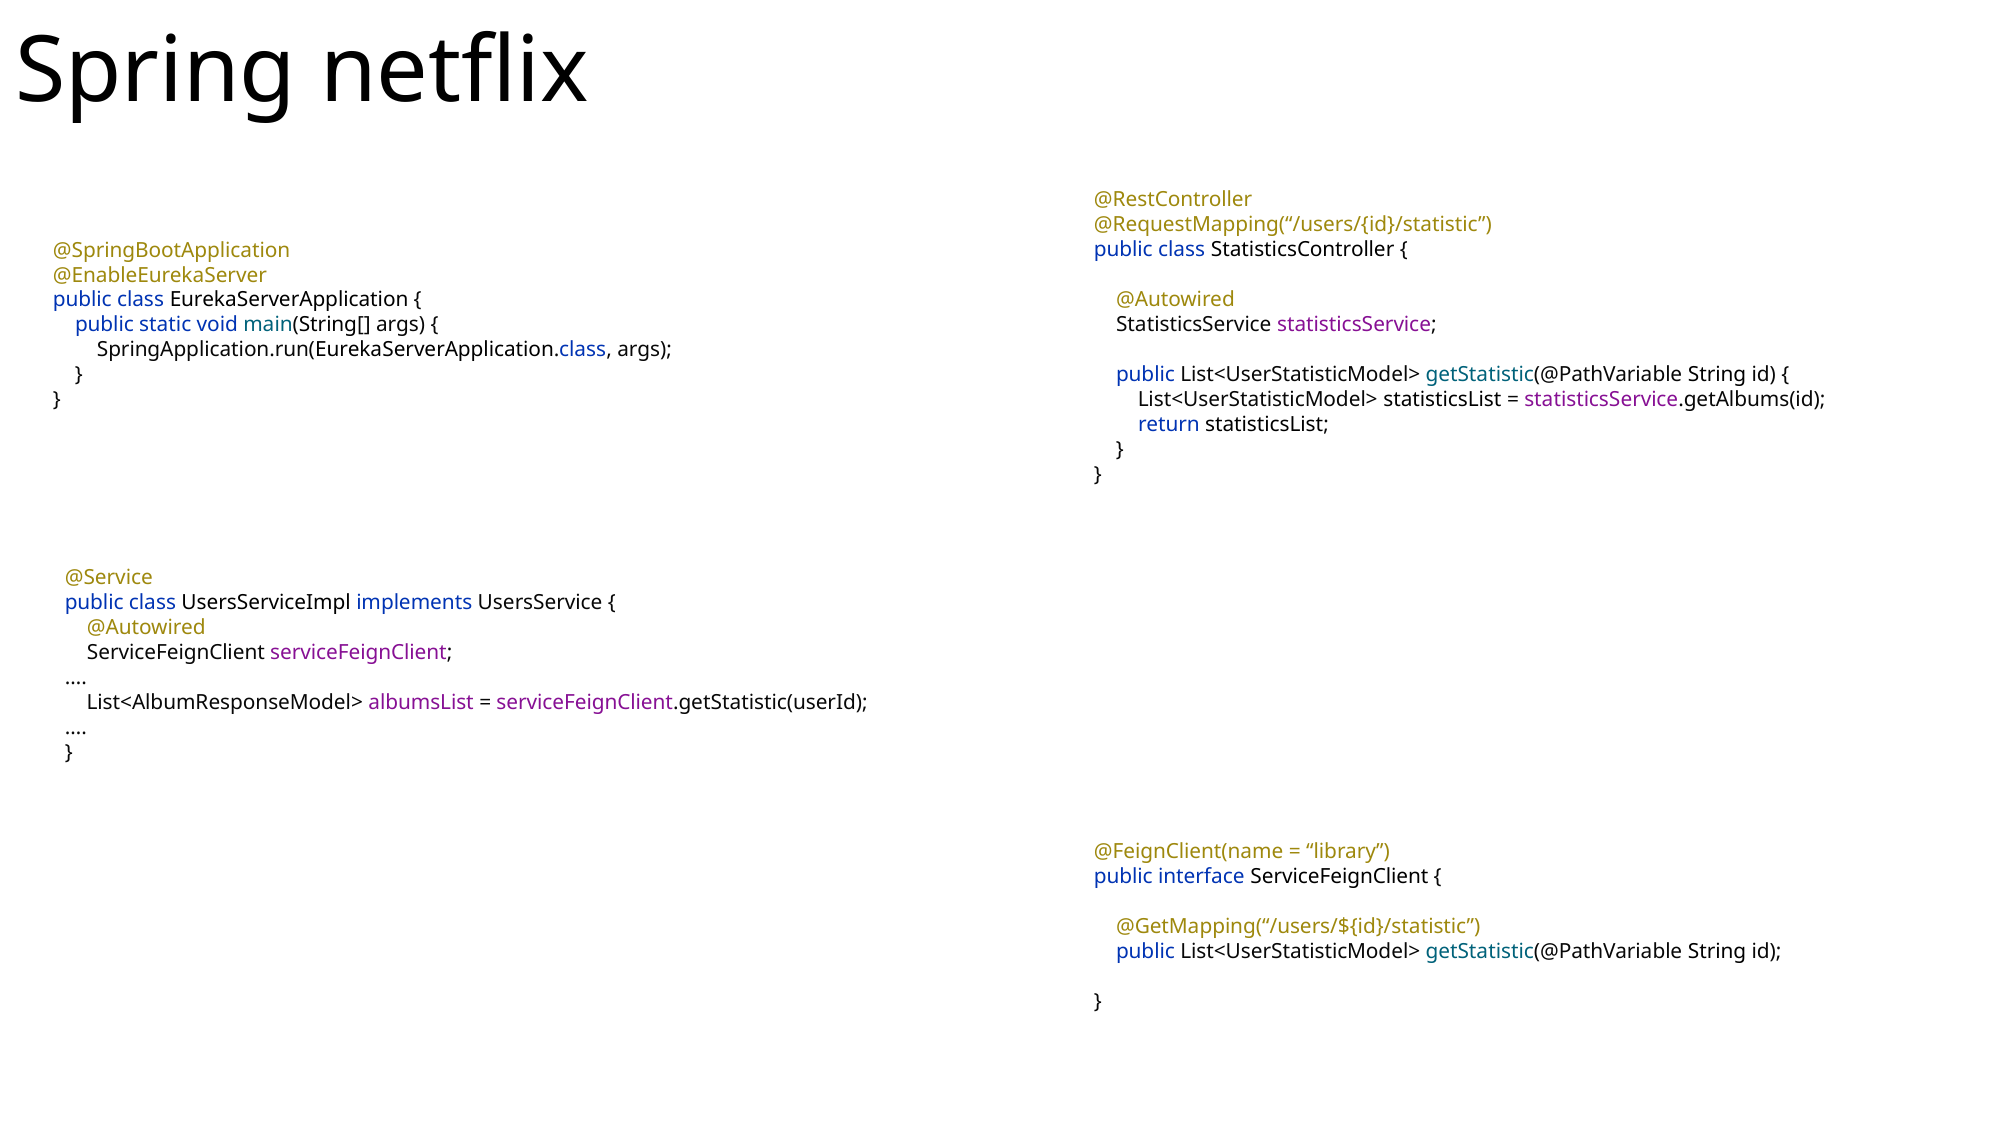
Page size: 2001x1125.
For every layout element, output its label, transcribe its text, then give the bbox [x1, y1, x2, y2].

title Spring netflix [0, 0, 1080, 148]
text_box @FeignClient(name = “library”) public interface ServiceFeignClient { @GetMapping(“/users/${id}/statistic”) public List<UserStatisticModel> getStatistic(@PathVariable String id); } [1079, 829, 1963, 1020]
text_box @SpringBootApplication @EnableEurekaServer public class EurekaServerApplication { public static void main(String[] args) { SpringApplication.run(EurekaServerApplication.class, args); } } [37, 228, 709, 464]
text_box @Service public class UsersServiceImpl implements UsersService { @Autowired ServiceFeignClient serviceFeignClient; …. List<AlbumResponseModel> albumsList = serviceFeignClient.getStatistic(userId); …. } [49, 531, 1030, 772]
text_box @RestController @RequestMapping(“/users/{id}/statistic”) public class StatisticsController { @Autowired StatisticsService statisticsService; public List<UserStatisticModel> getStatistic(@PathVariable String id) { List<UserStatisticModel> statisticsList = statisticsService.getAlbums(id); return statisticsList; } } [1079, 178, 2000, 493]
